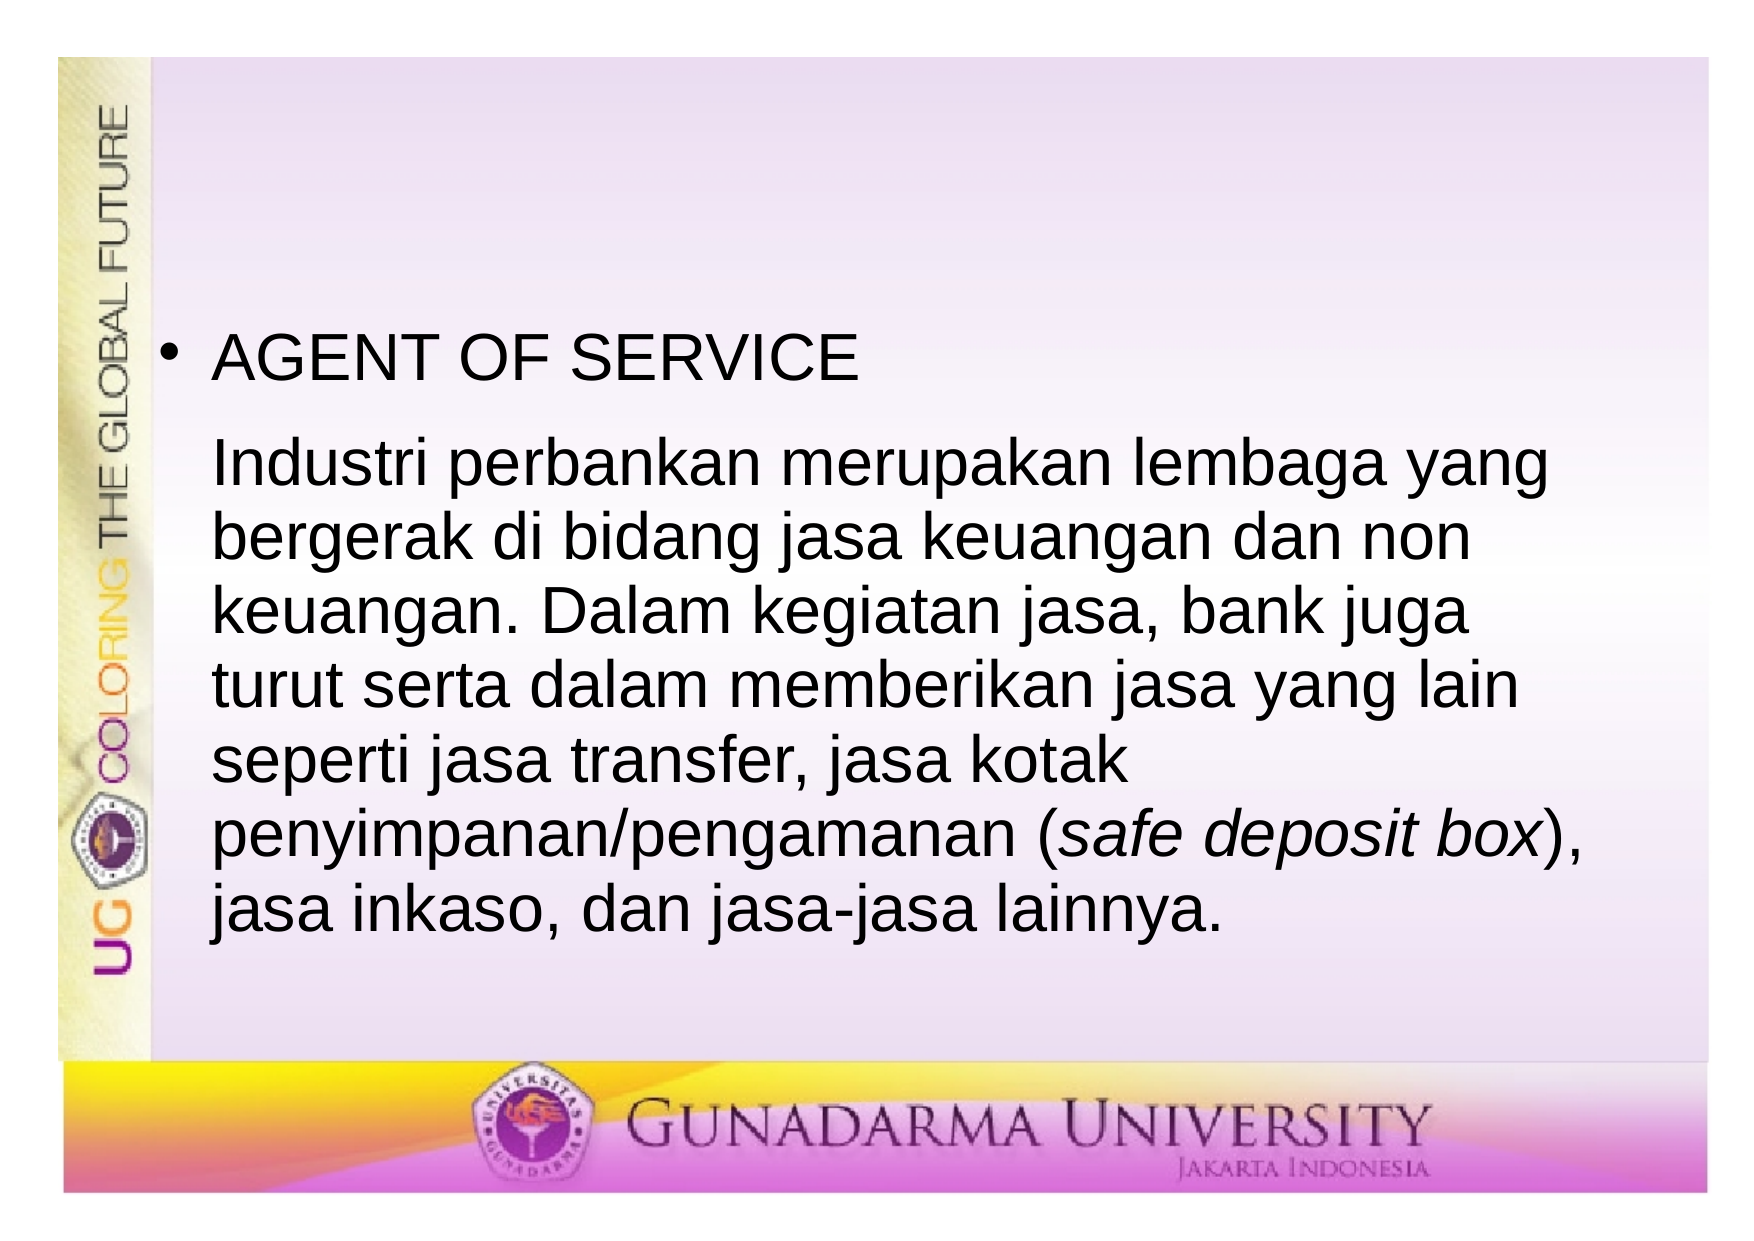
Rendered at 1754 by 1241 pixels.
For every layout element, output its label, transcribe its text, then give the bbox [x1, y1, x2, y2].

list AGENT OF SERVICE Industri perbankan merupakan lembaga yang bergerak di bidang jasa keuangan dan non keuangan. Dalam kegiatan jasa, bank juga turut serta dalam memberikan jasa yang lain seperti jasa transfer, jasa kotak penyimpanan/pengamanan (safe deposit box), jasa inkaso, dan jasa-jasa lainnya. [140, 321, 1614, 1063]
picture [58, 57, 1712, 1196]
